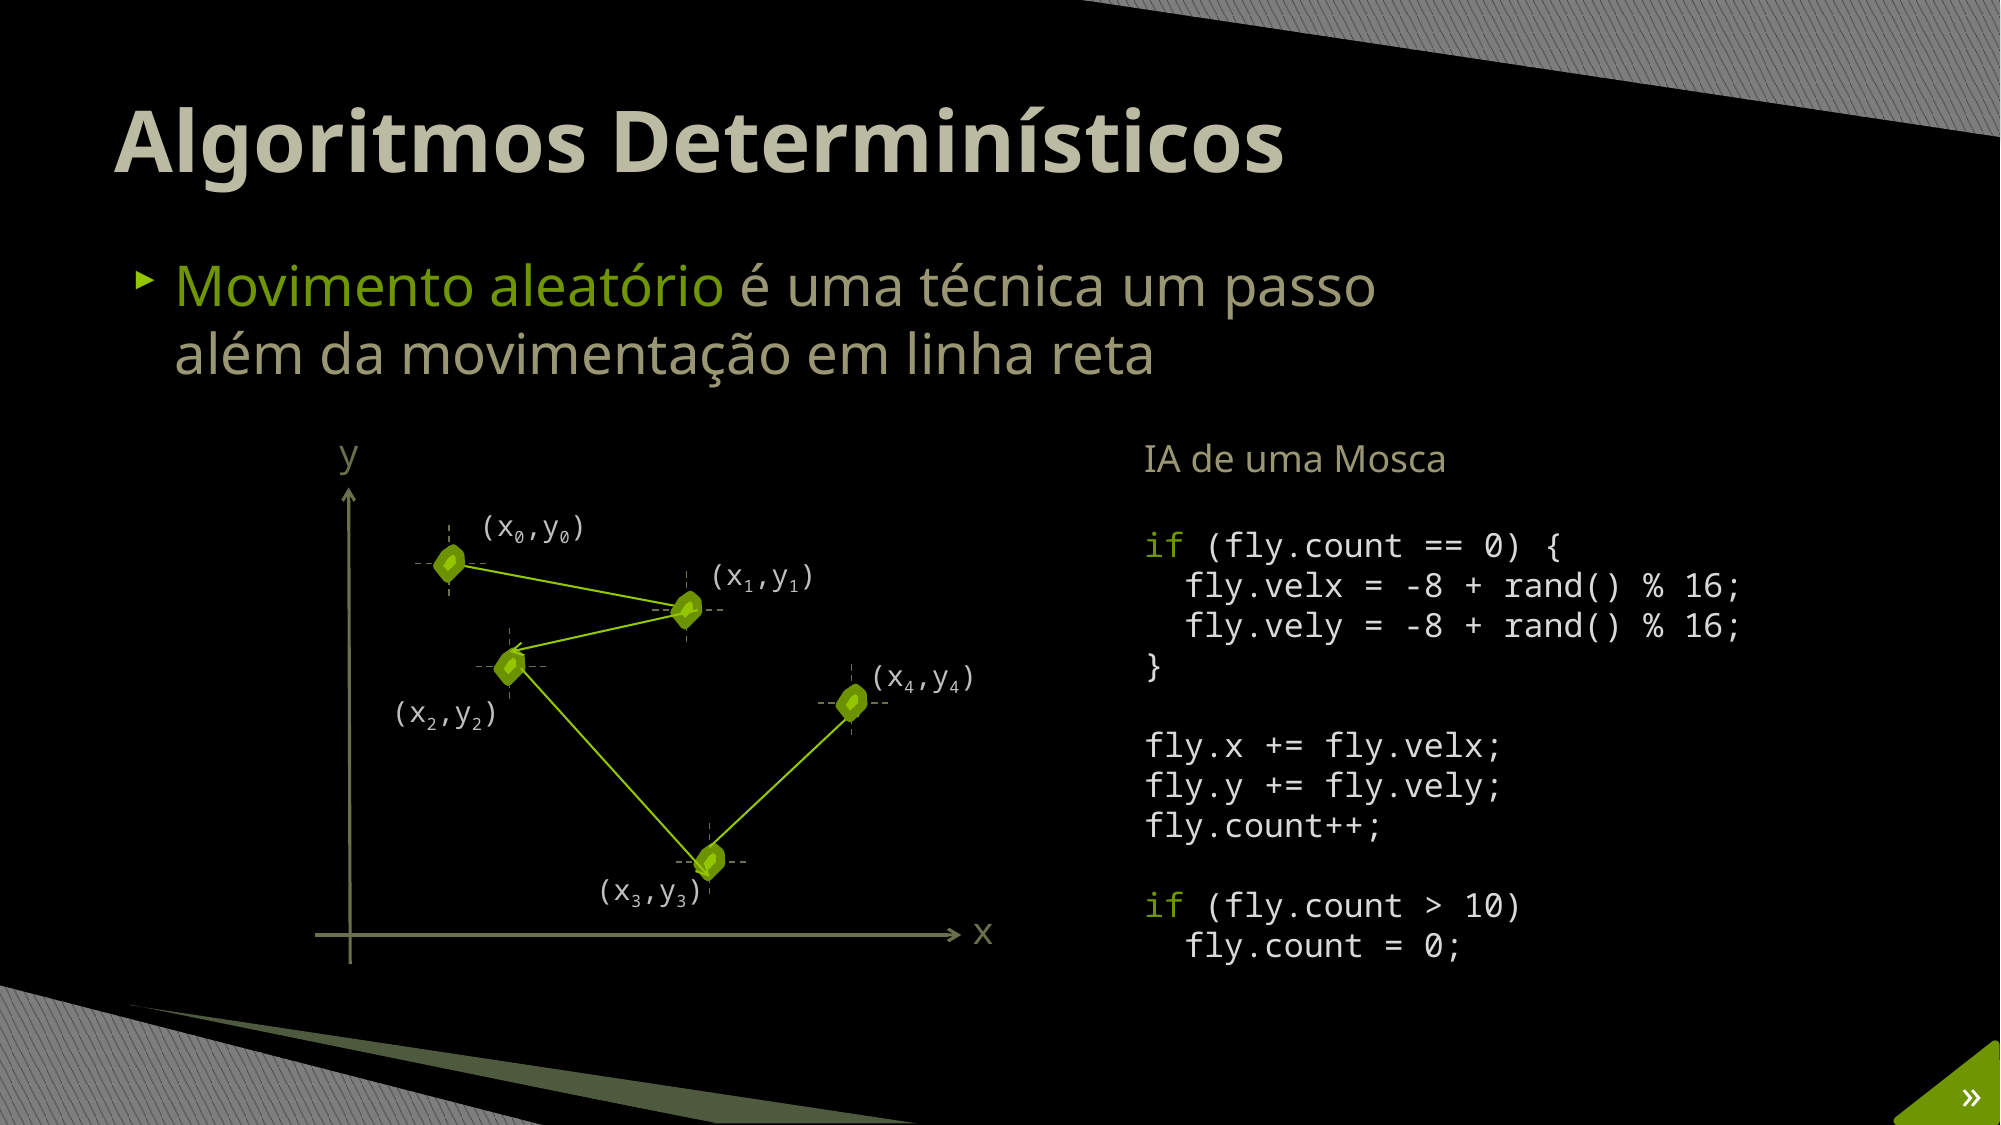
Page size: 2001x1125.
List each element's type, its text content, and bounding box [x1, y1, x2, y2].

list Movimento aleatório é uma técnica um passo além da movimentação em linha reta [99, 243, 1900, 986]
text_box IA de uma Mosca if (fly.count == 0) { fly.velx = -8 + rand() % 16; fly.vely = -8 + rand() % 16; } fly.x += fly.velx; fly.y += fly.vely; fly.count++; if (fly.count > 10) fly.count = 0; [1129, 427, 1759, 972]
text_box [1897, 1044, 2000, 1125]
title Algoritmos Determinísticos [99, 45, 1900, 233]
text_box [314, 421, 1009, 965]
picture [0, 985, 543, 1125]
picture [1082, 0, 2000, 138]
